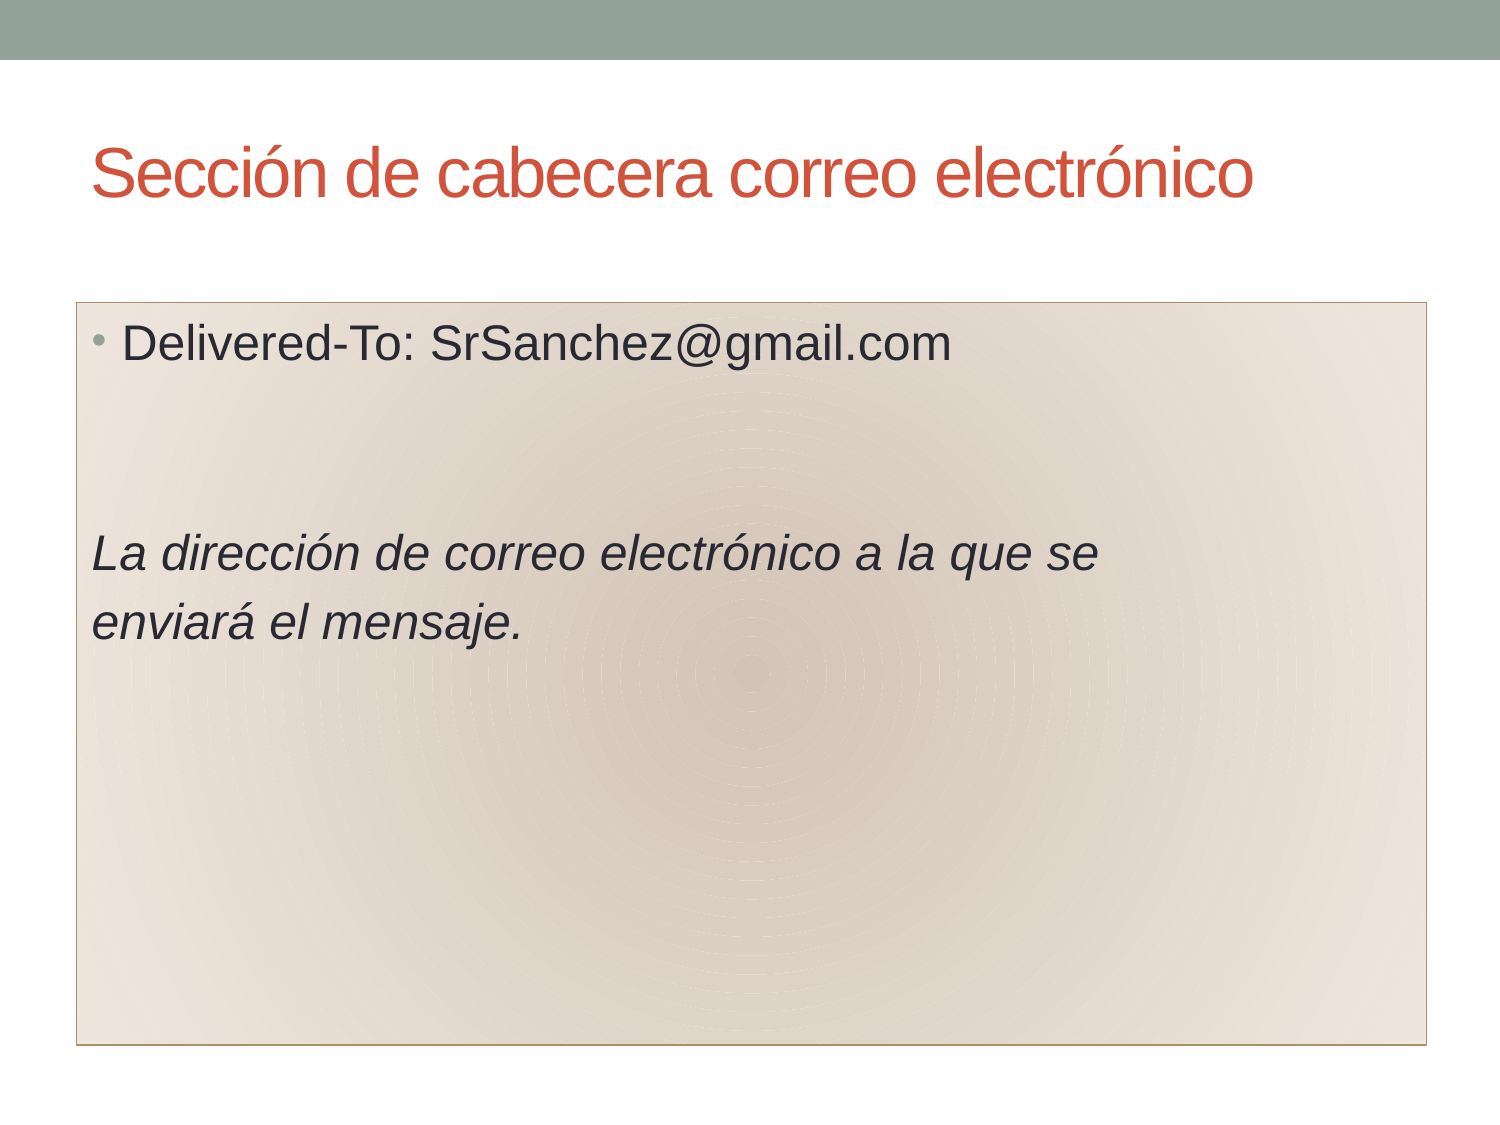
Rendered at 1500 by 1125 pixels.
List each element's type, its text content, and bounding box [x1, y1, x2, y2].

list Delivered-To: SrSanchez@gmail.com La dirección de correo electrónico a la que se enviará el mensaje. [76, 302, 1427, 1046]
title Sección de cabecera correo electrónico [75, 87, 1425, 250]
